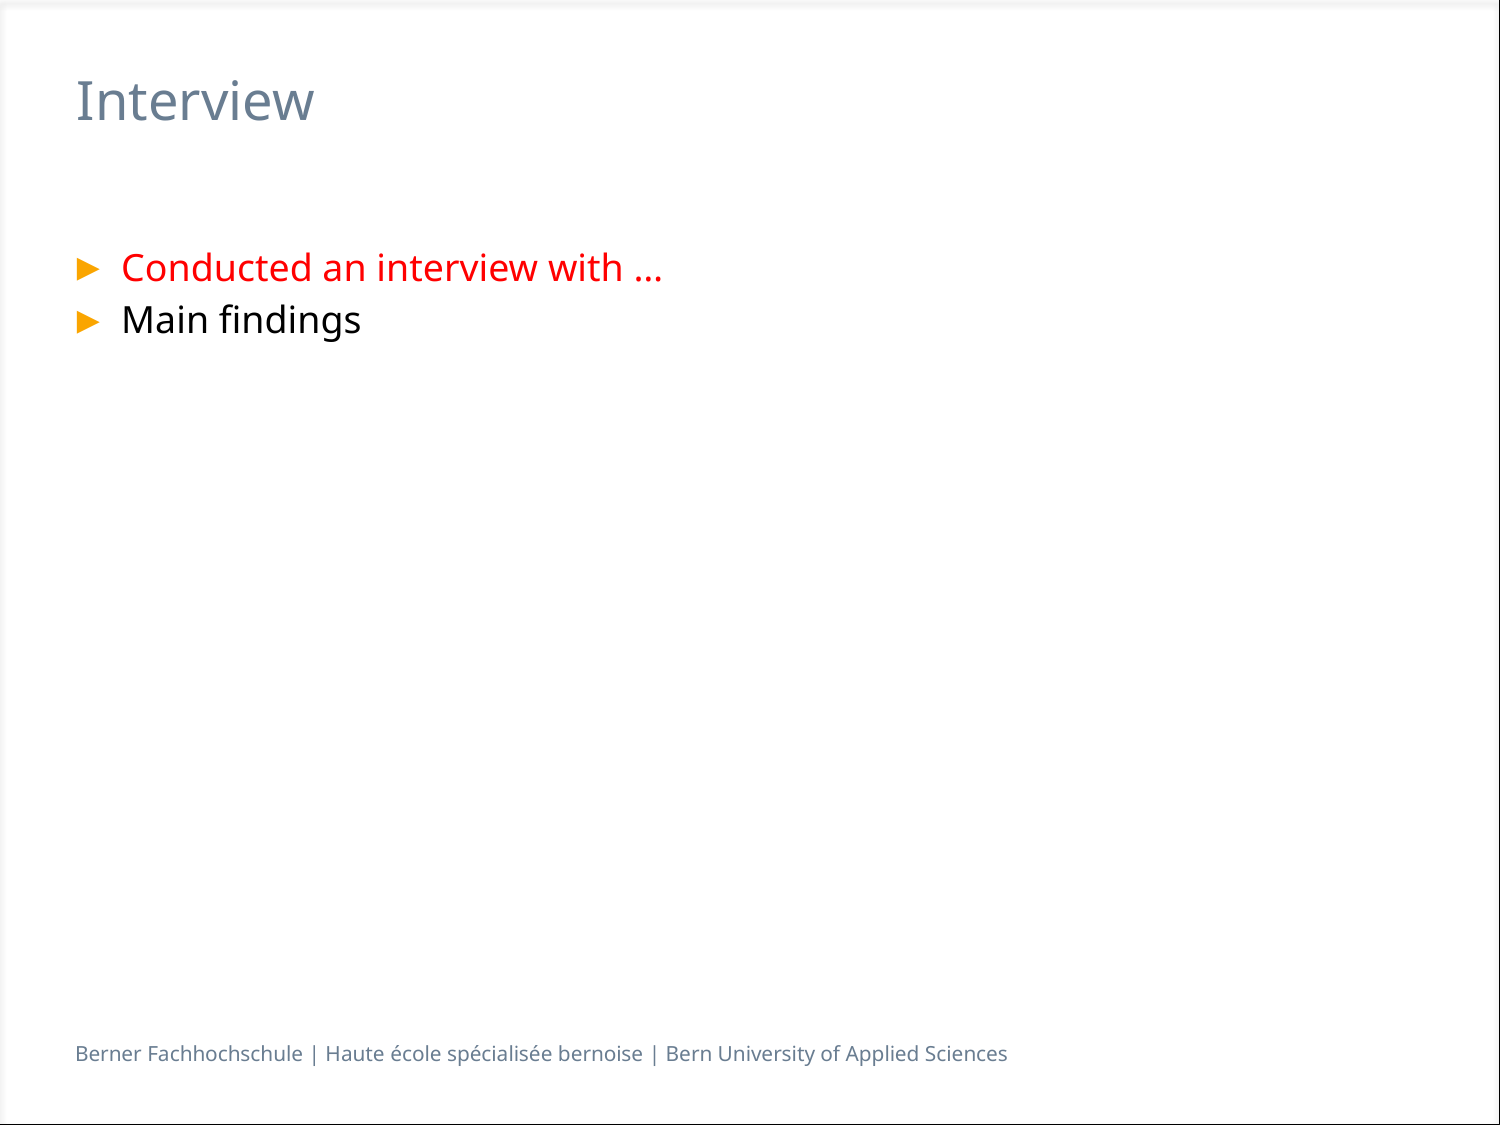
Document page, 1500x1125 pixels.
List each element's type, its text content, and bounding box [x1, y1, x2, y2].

list Conducted an interview with … Main findings [76, 236, 1406, 1004]
title Interview [76, 59, 1406, 148]
